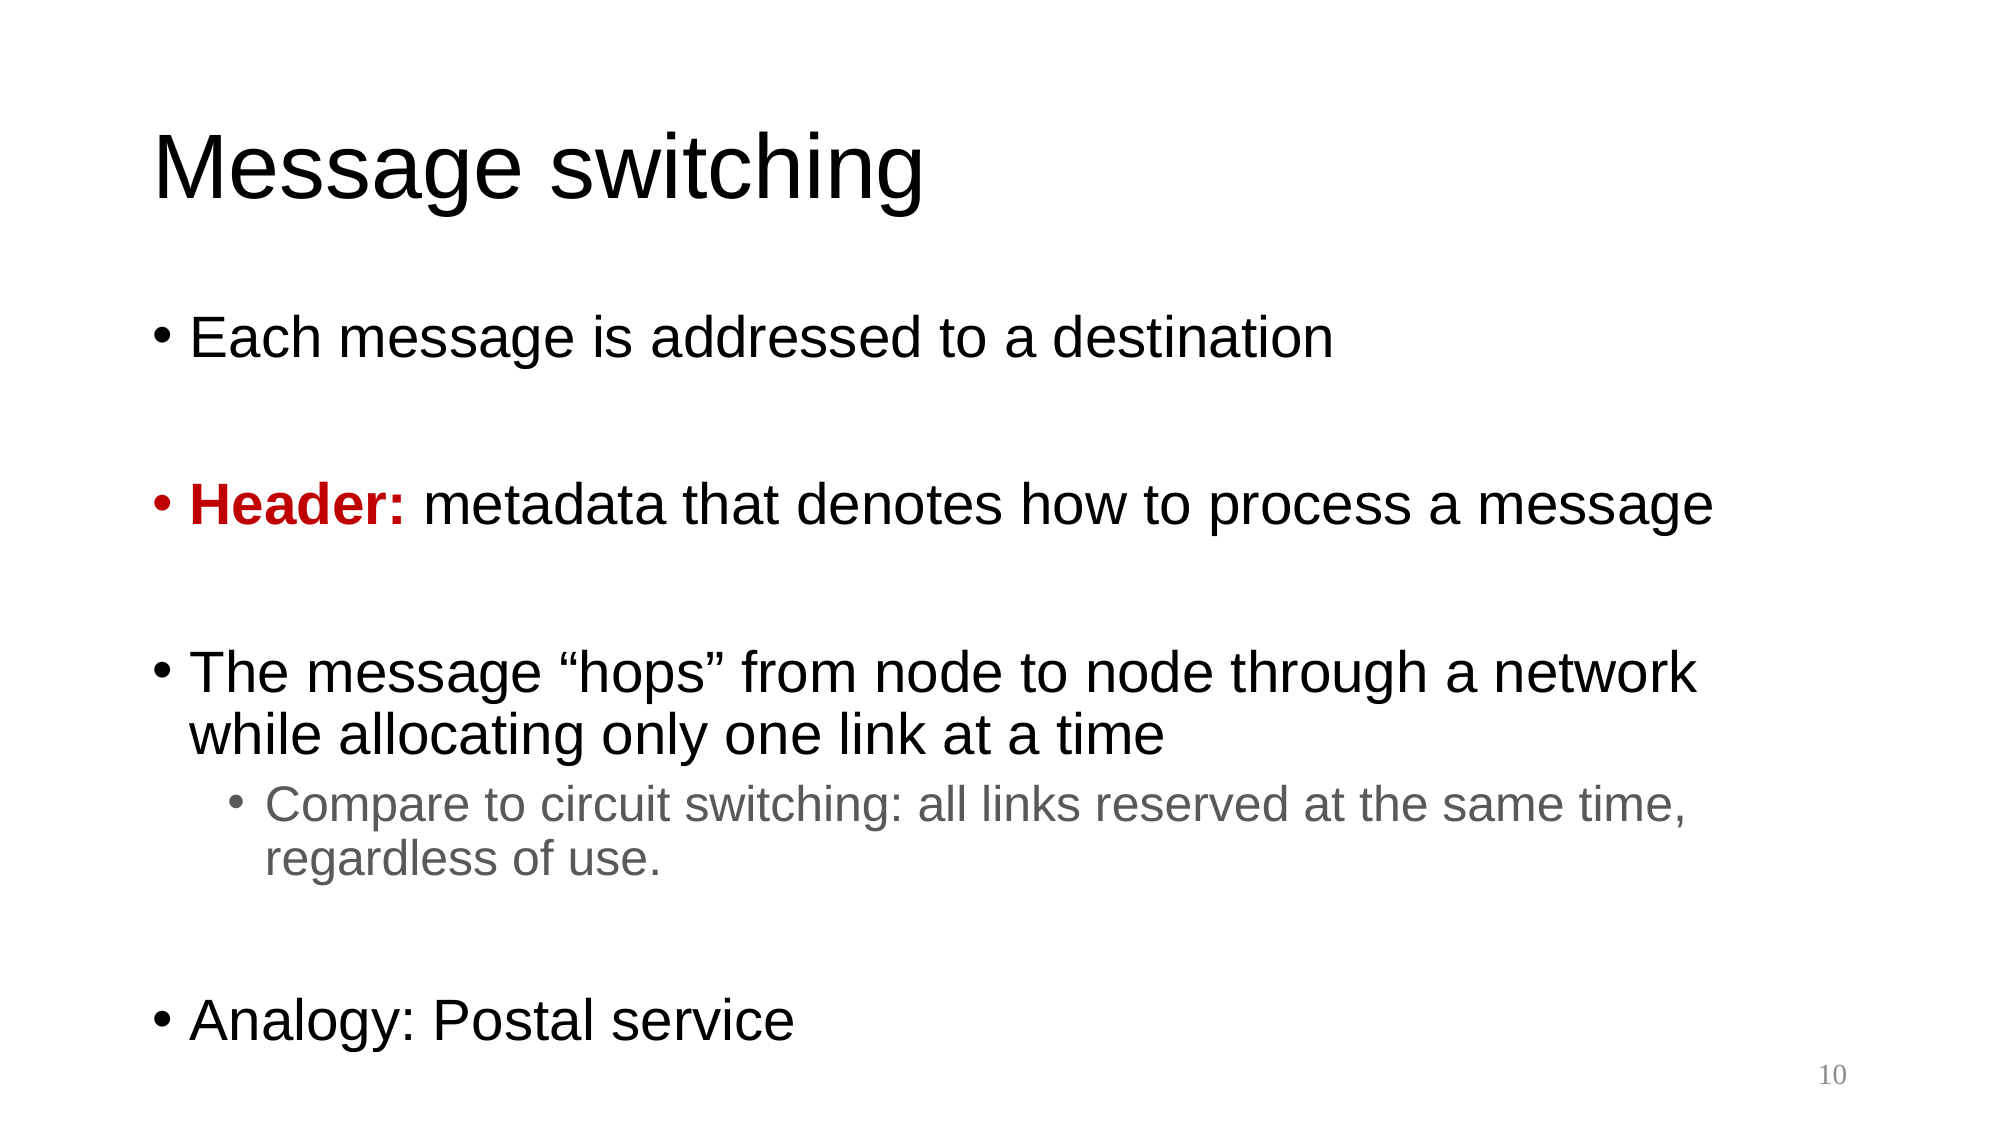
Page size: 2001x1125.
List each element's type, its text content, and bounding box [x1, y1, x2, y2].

list Each message is addressed to a destination Header: metadata that denotes how to process a message The message “hops” from node to node through a network while allocating only one link at a time Compare to circuit switching: all links reserved at the same time, regardless of use. Analogy: Postal service [137, 299, 1863, 1125]
slide_number 10 [1412, 1042, 1863, 1103]
title Message switching [137, 59, 1863, 278]
